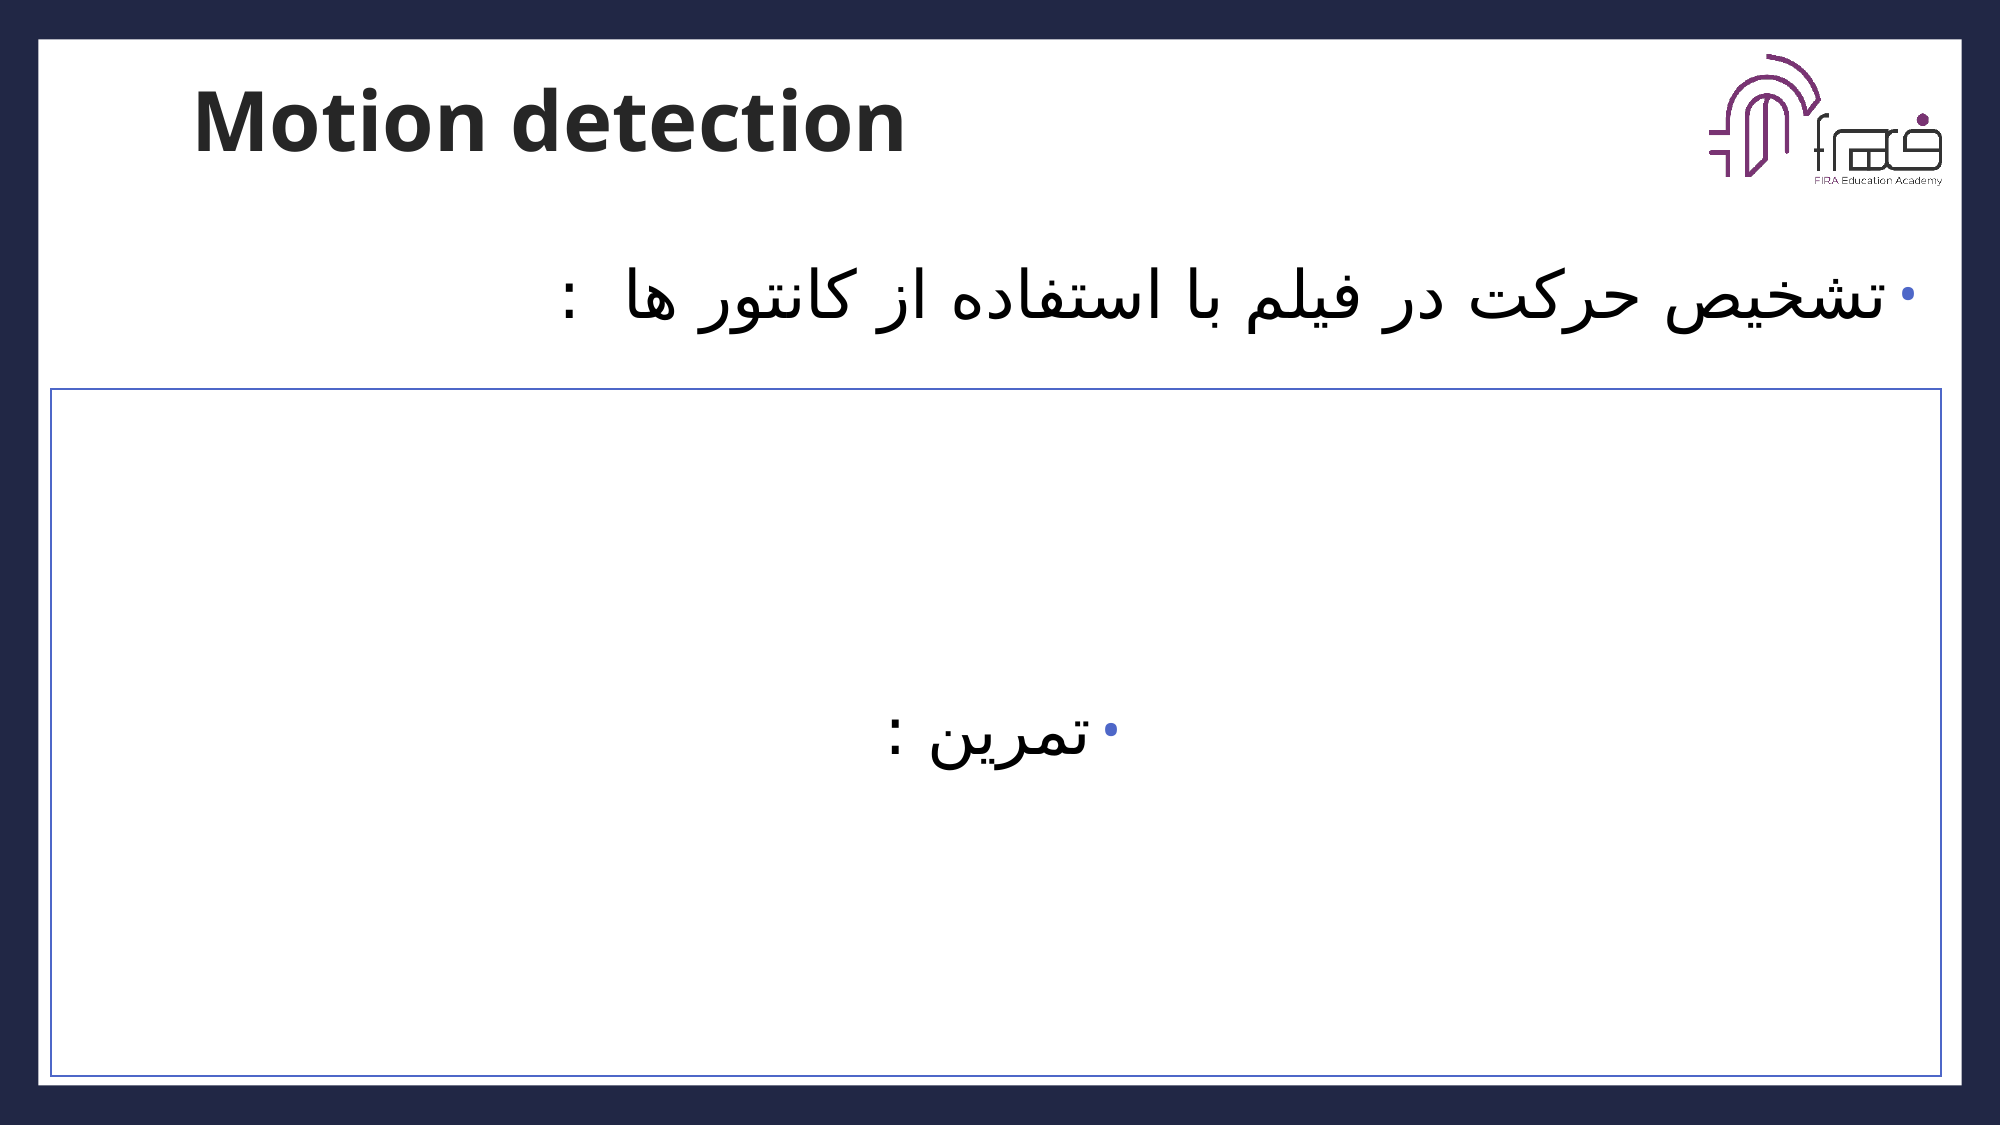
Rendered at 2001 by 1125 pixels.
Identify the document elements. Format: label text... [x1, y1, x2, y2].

title Motion detection [176, 67, 1655, 183]
text_box تمرین : [50, 388, 1942, 1077]
list تشخیص حرکت در فیلم با استفاده از کانتور ها : [50, 205, 1942, 388]
picture [1709, 54, 1942, 186]
